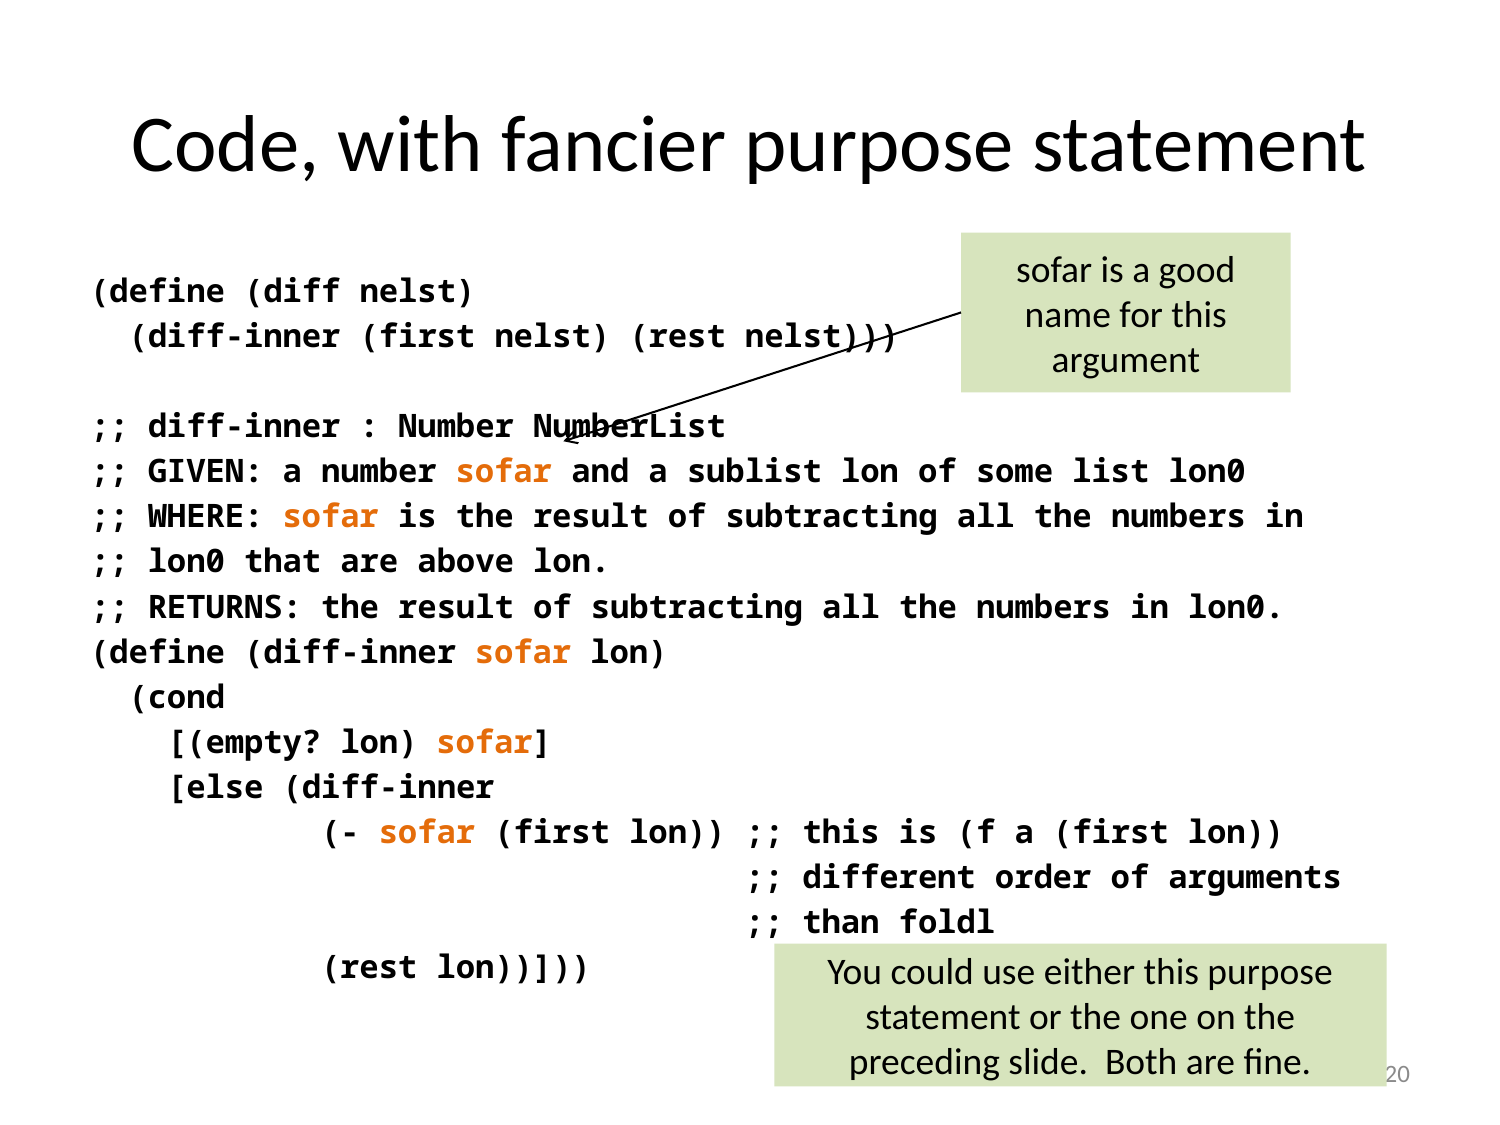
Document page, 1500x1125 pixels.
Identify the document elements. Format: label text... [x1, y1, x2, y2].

title Code, with fancier purpose statement [75, 45, 1425, 233]
text_box sofar is a good name for this argument [959, 230, 1293, 394]
text_box You could use either this purpose statement or the one on the preceding slide. Both are fine. [772, 941, 1389, 1089]
list (define (diff nelst) (diff-inner (first nelst) (rest nelst))) ;; diff-inner : Number NumberList ;; GIVEN: a number sofar and a sublist lon of some list lon0 ;; WHERE: sofar is the result of subtracting all the numbers in ;; lon0 that are above lon. ;; RETURNS: the result of subtracting all the numbers in lon0. (define (diff-inner sofar lon) (cond [(empty? lon) sofar] [else (diff-inner (- sofar (first lon)) ;; this is (f a (first lon)) ;; different order of arguments ;; than foldl (rest lon))])) [75, 262, 1425, 1005]
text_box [563, 312, 962, 442]
slide_number 20 [1074, 1042, 1425, 1103]
